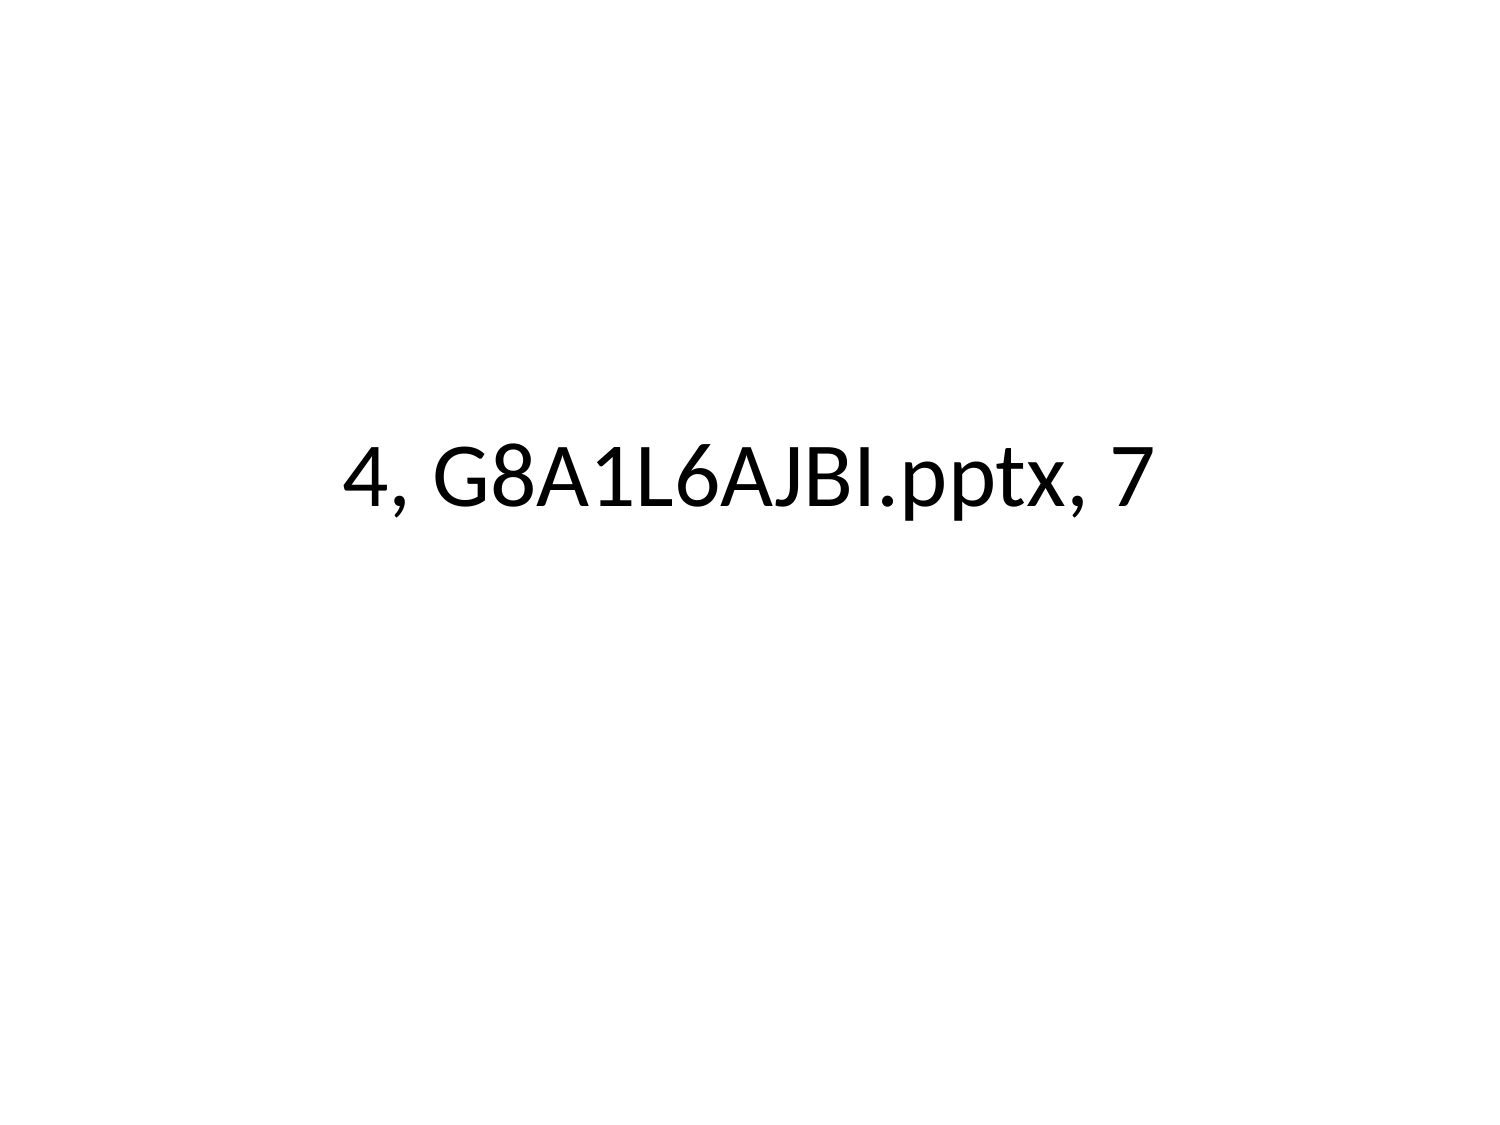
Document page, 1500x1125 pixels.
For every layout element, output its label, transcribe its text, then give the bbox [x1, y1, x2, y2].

title 4, G8A1L6AJBI.pptx, 7 [112, 349, 1388, 591]
